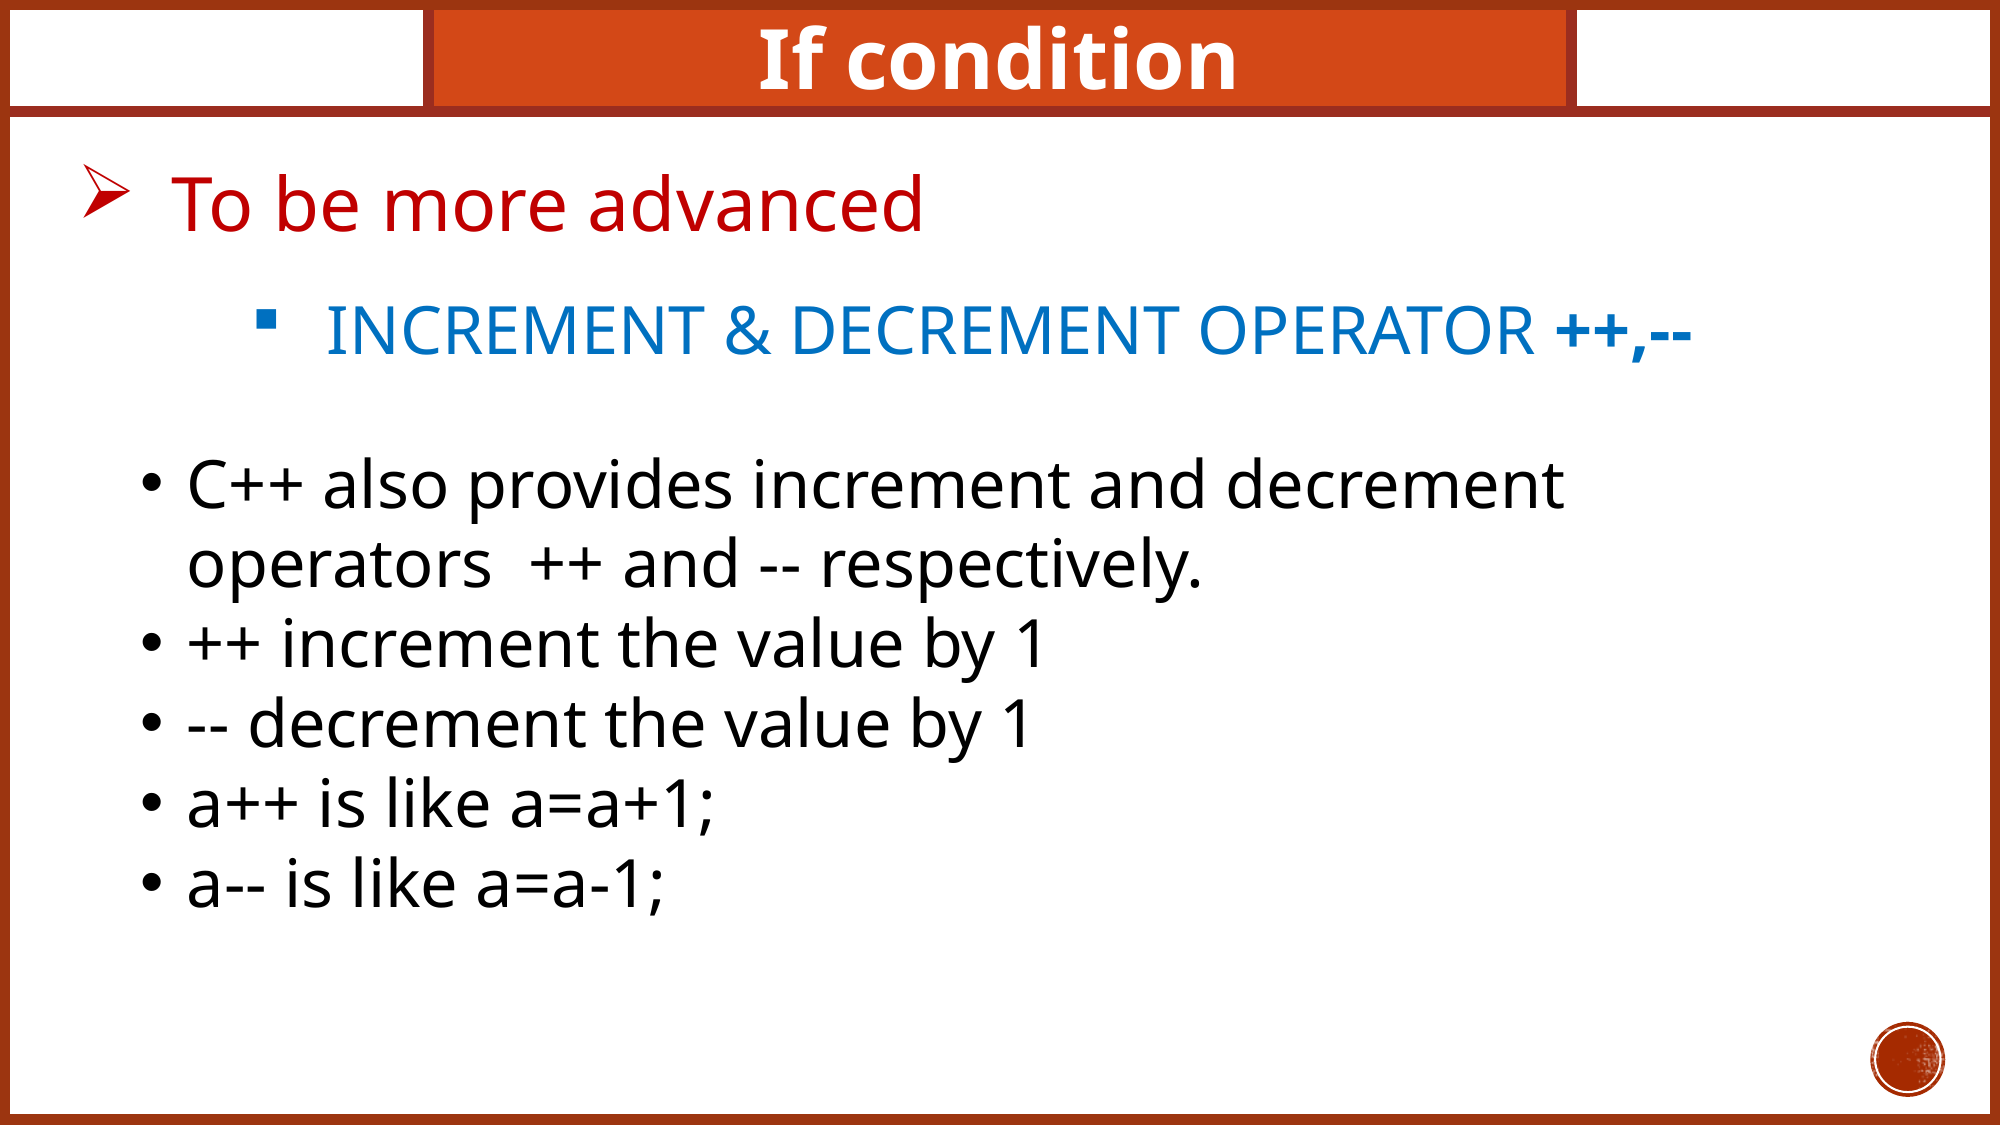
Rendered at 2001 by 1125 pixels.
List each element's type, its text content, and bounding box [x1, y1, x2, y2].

text_box C++ also provides increment and decrement operators ++ and -- respectively. ++ increment the value by 1 -- decrement the value by 1 a++ is like a=a+1; a-- is like a=a-1; [124, 399, 1820, 963]
text_box To be more advanced [62, 134, 1820, 268]
text_box INCREMENT & DECREMENT OPERATOR ++,-- [81, 285, 1863, 370]
text_box [0, 0, 2000, 1125]
